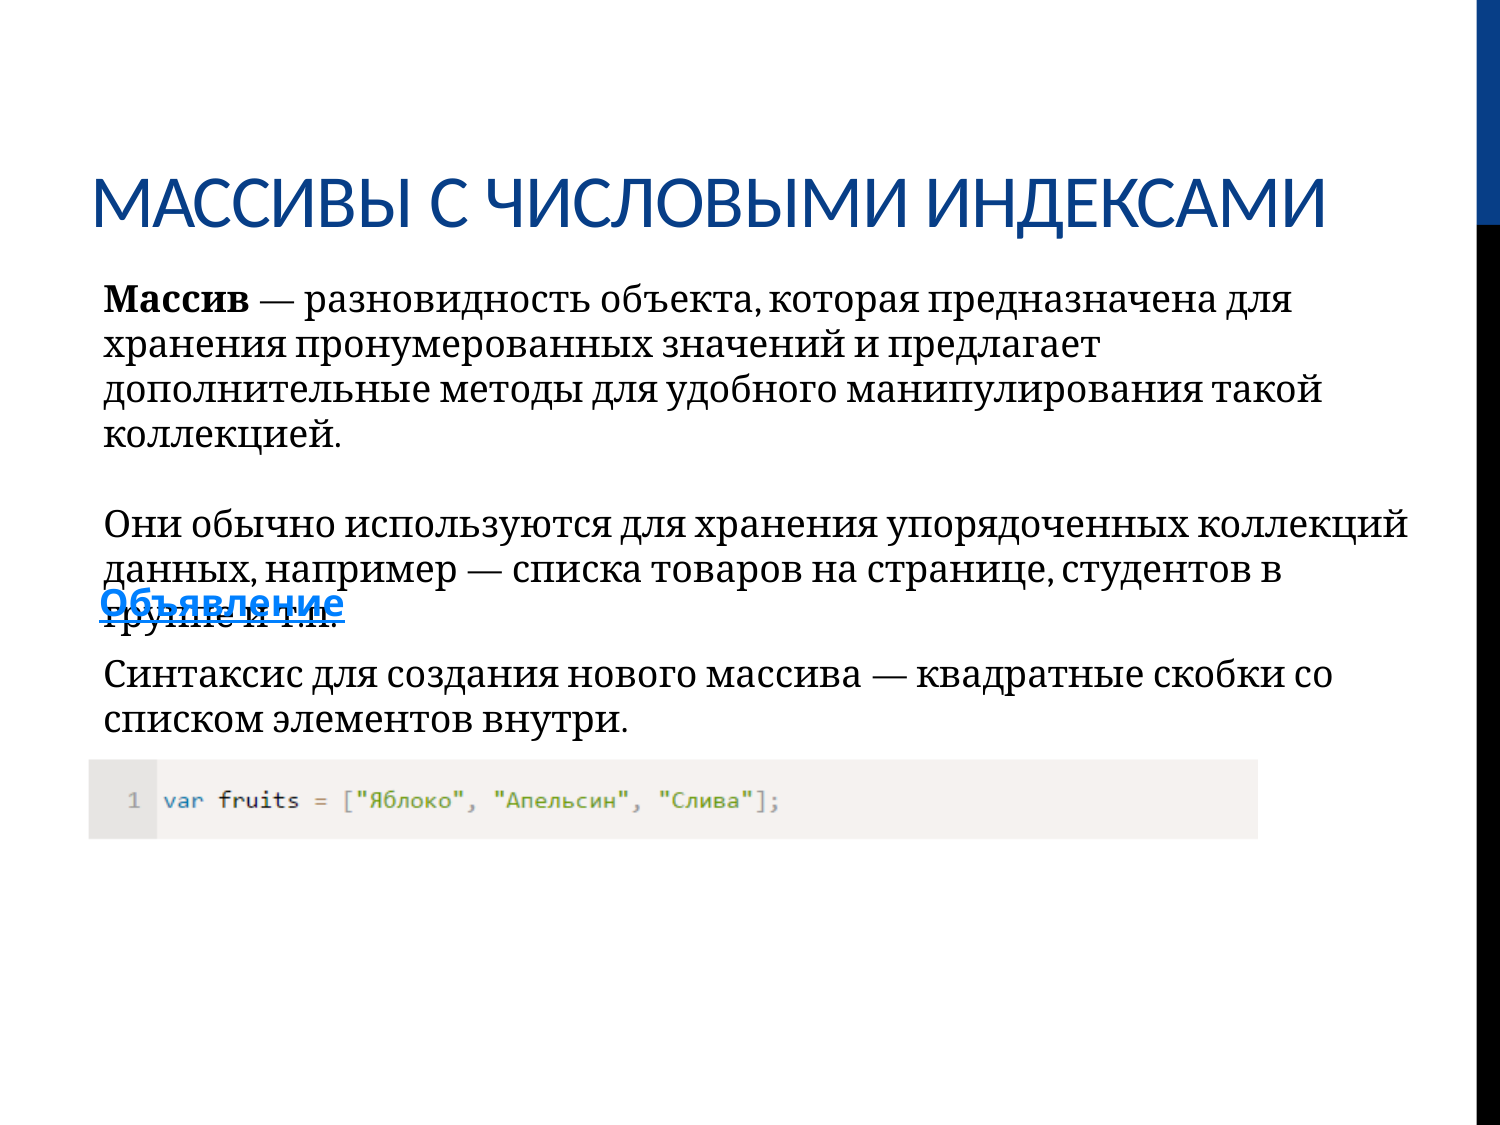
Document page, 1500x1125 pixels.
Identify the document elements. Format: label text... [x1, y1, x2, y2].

text_box Массив — разновидность объекта, которая предназначена для хранения пронумерованных значений и предлагает дополнительные методы для удобного манипулирования такой коллекцией. Они обычно используются для хранения упорядоченных коллекций данных, например — списка товаров на странице, студентов в группе и т.п. [88, 267, 1436, 642]
picture [87, 757, 1259, 842]
text_box Синтаксис для создания нового массива — квадратные скобки со списком элементов внутри. [88, 642, 1412, 748]
text_box Объявление [84, 572, 360, 638]
title Массивы c числовыми индексами [75, 25, 1400, 250]
